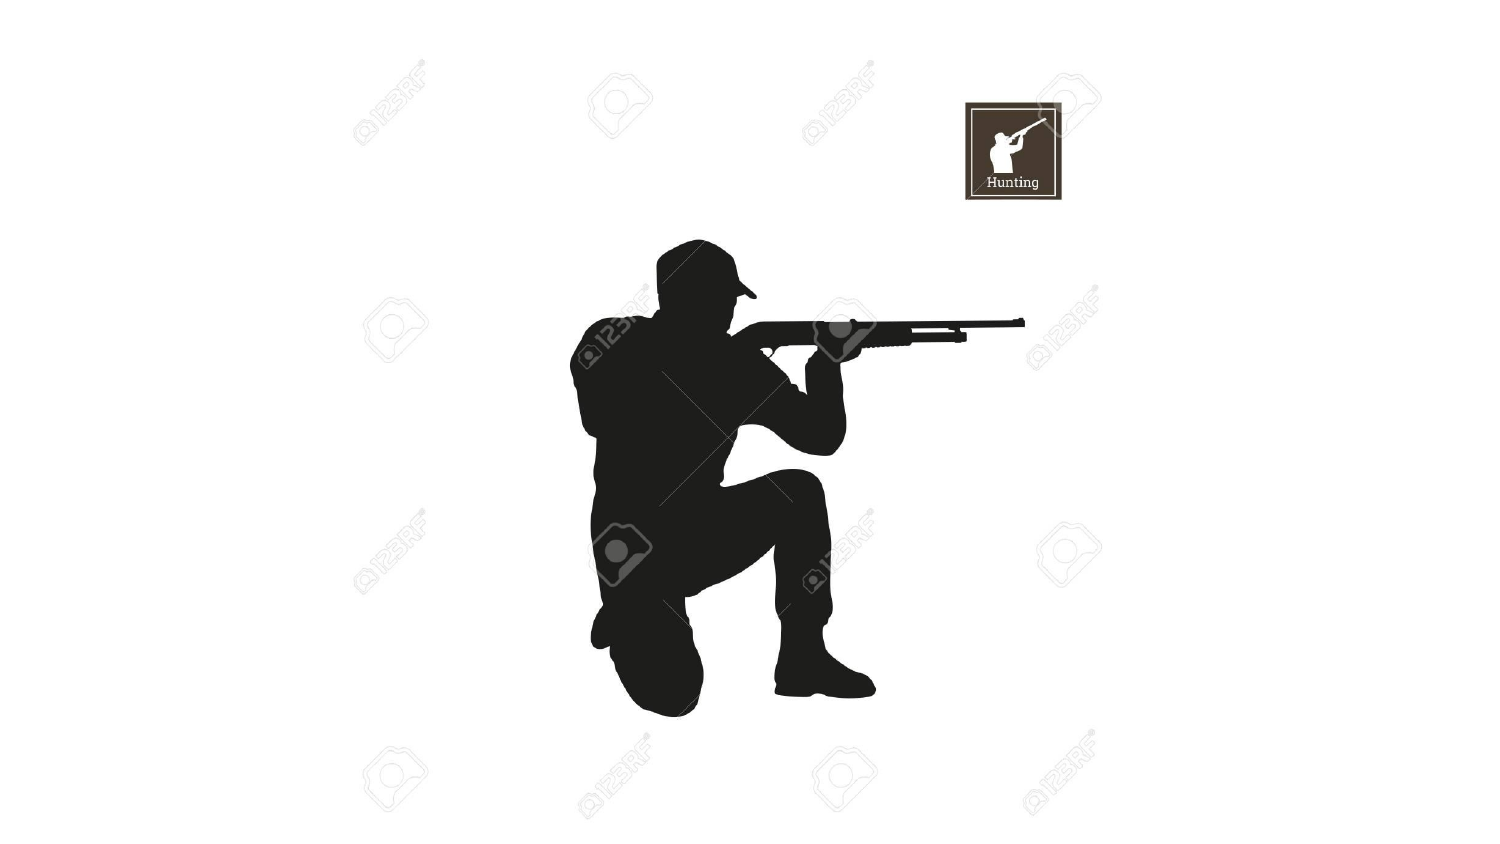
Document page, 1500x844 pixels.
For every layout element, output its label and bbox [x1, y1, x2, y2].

picture [329, 40, 1125, 836]
